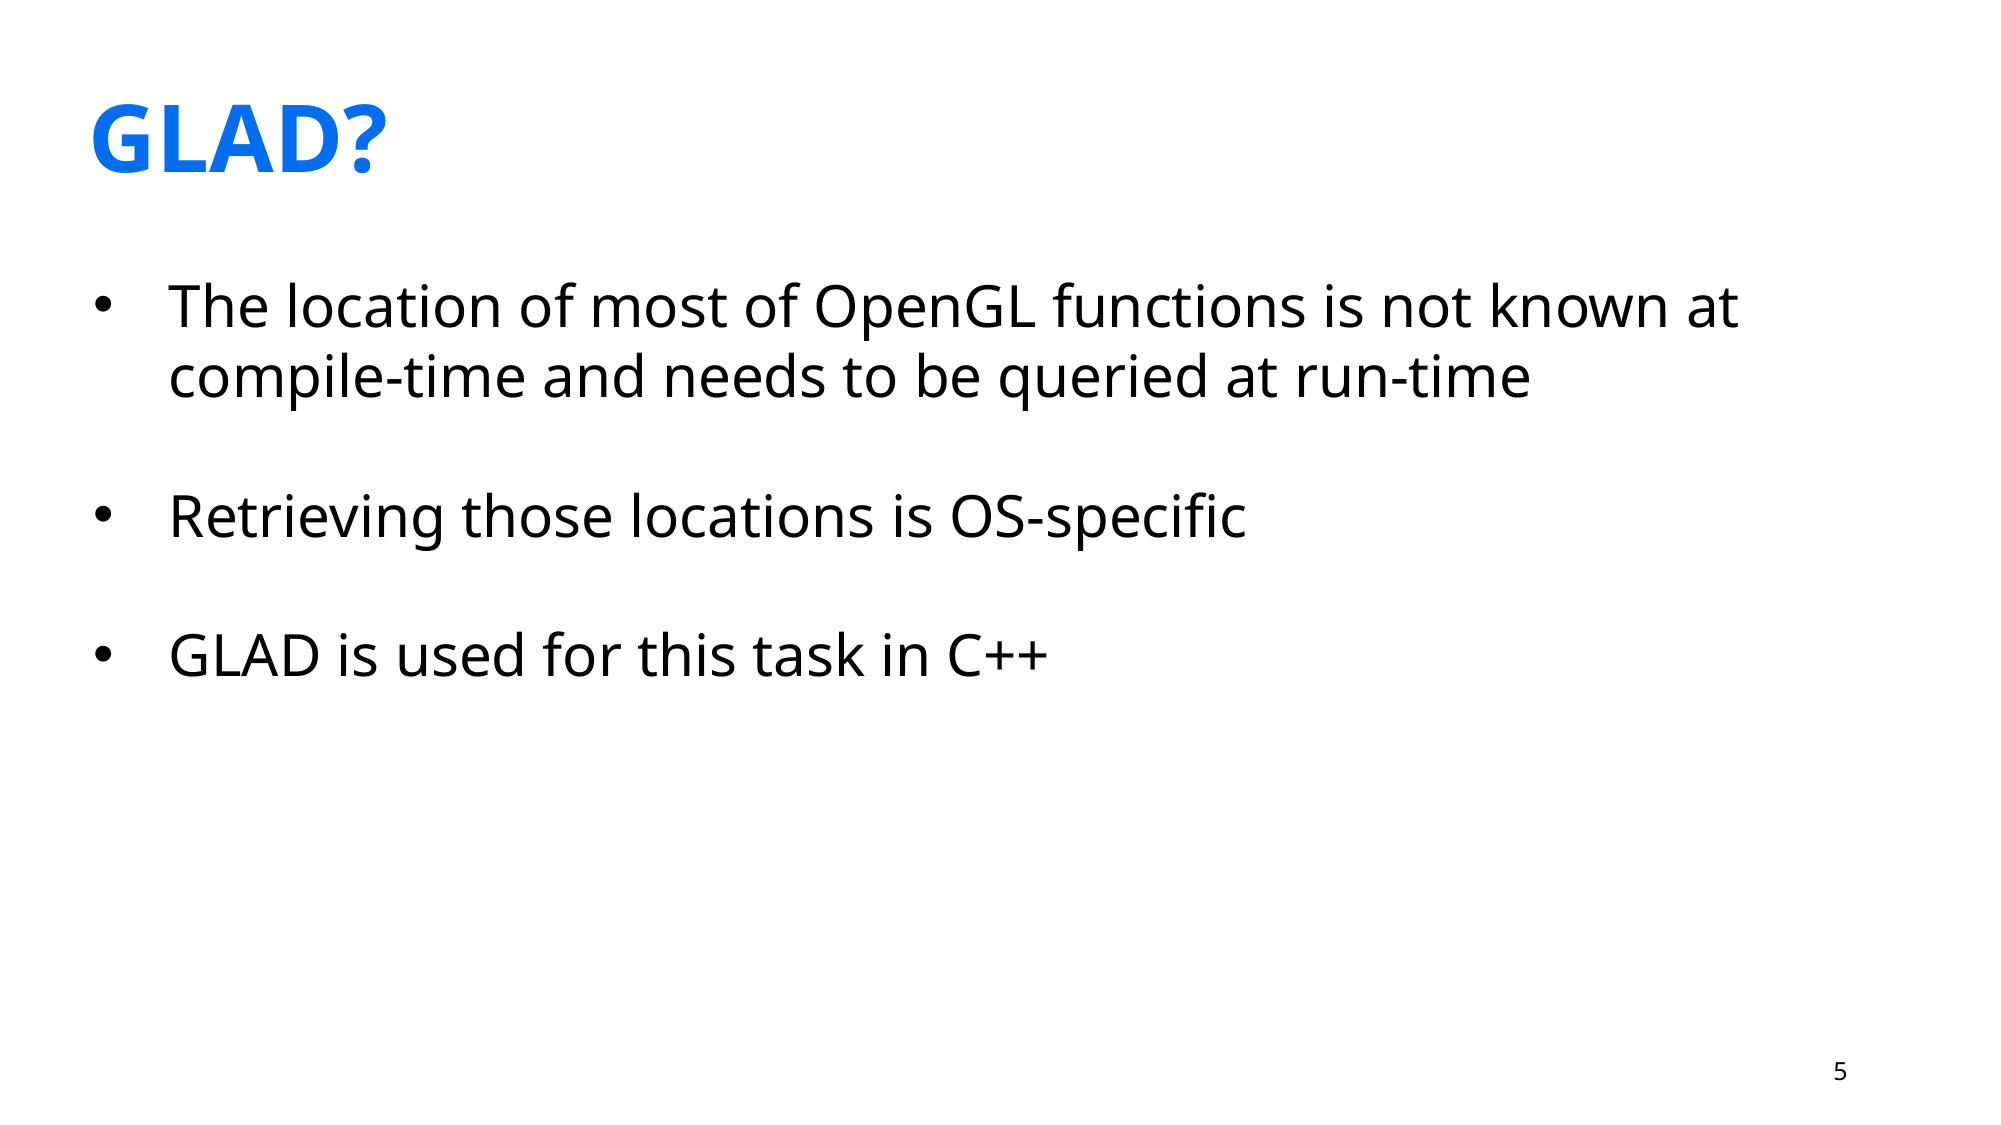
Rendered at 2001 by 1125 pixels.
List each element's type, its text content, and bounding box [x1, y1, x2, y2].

text_box GLAD? [24, 70, 2000, 199]
text_box The location of most of OpenGL functions is not known at compile-time and needs to be queried at run-time Retrieving those locations is OS-specific GLAD is used for this task in C++ [78, 261, 1771, 697]
slide_number ‹#› [1412, 1042, 1863, 1103]
